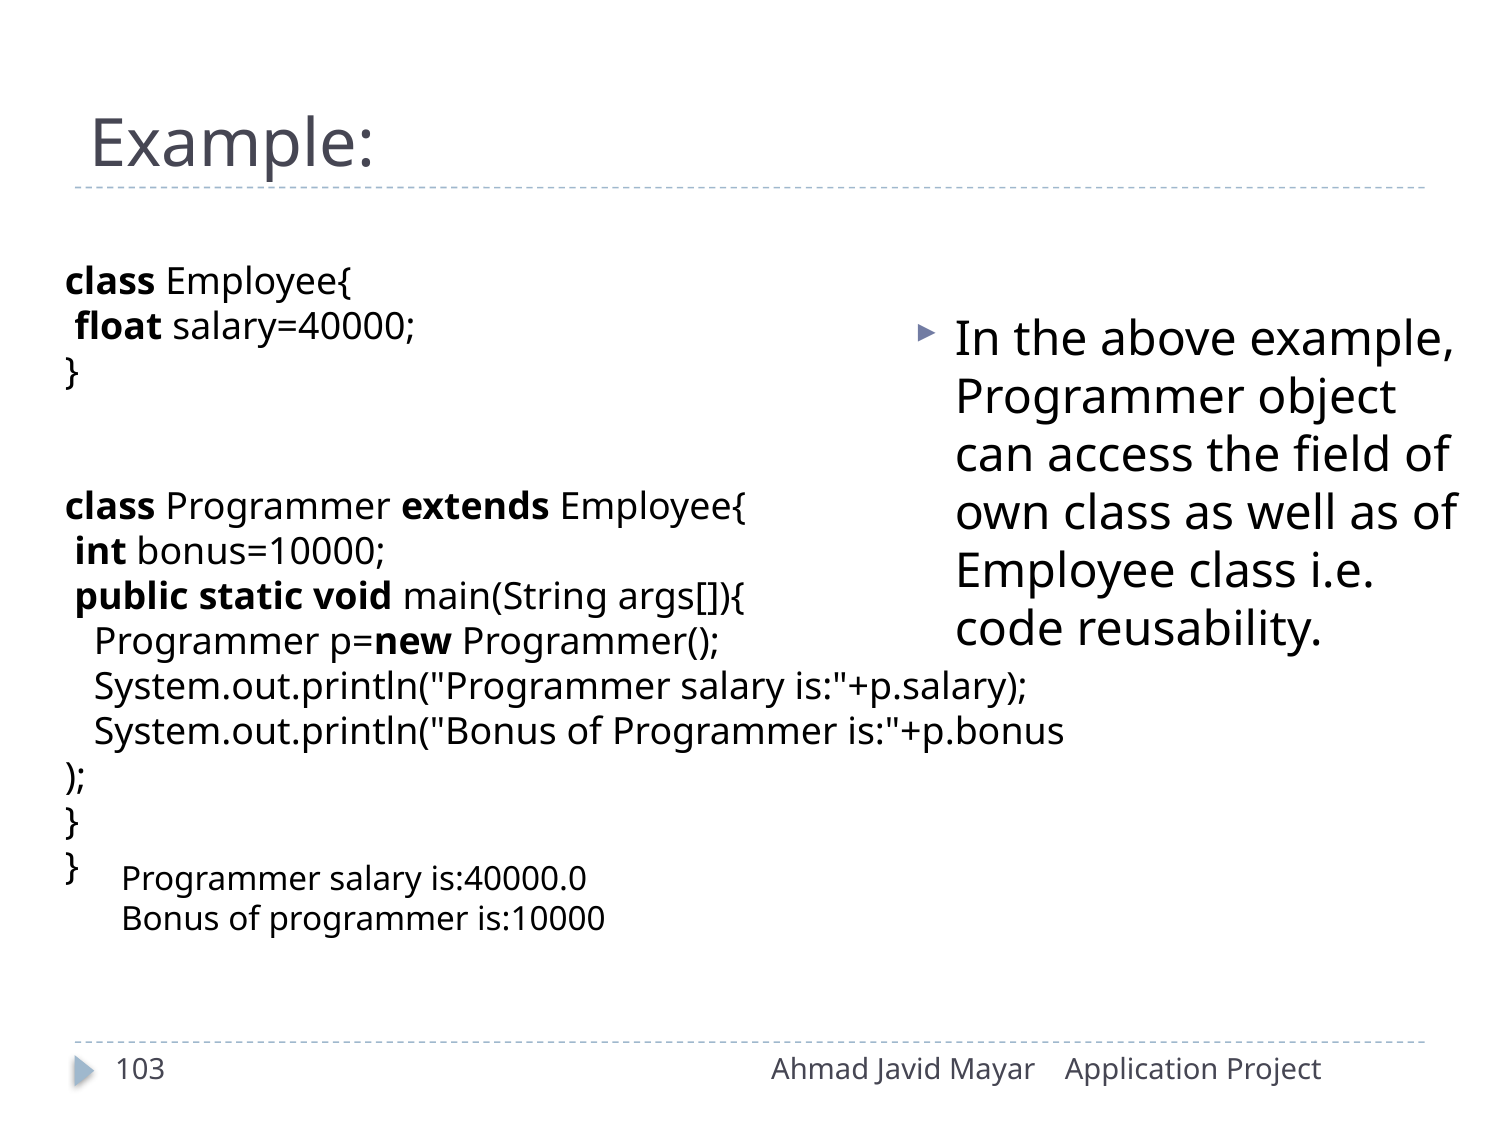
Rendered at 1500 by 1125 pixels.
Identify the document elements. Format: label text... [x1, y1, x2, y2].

title Example: [75, 24, 1425, 188]
slide_number Application Project [1051, 1042, 1426, 1103]
list In the above example, Programmer object can access the field of own class as well as of Employee class i.e. code reusability. [1088, 299, 1475, 725]
text_box Programmer salary is:40000.0 Bonus of programmer is:10000 [106, 849, 938, 945]
footer Ahmad Javid Mayar [475, 1042, 1051, 1103]
slide_number 103 [100, 1042, 426, 1103]
text_box class Employee{ float salary=40000; } class Programmer extends Employee{ int bonus=10000; public static void main(String args[]){ Programmer p=new Programmer(); System.out.println("Programmer salary is:"+p.salary); System.out.println("Bonus of Programmer is:"+p.bonus); } } [49, 249, 1088, 895]
